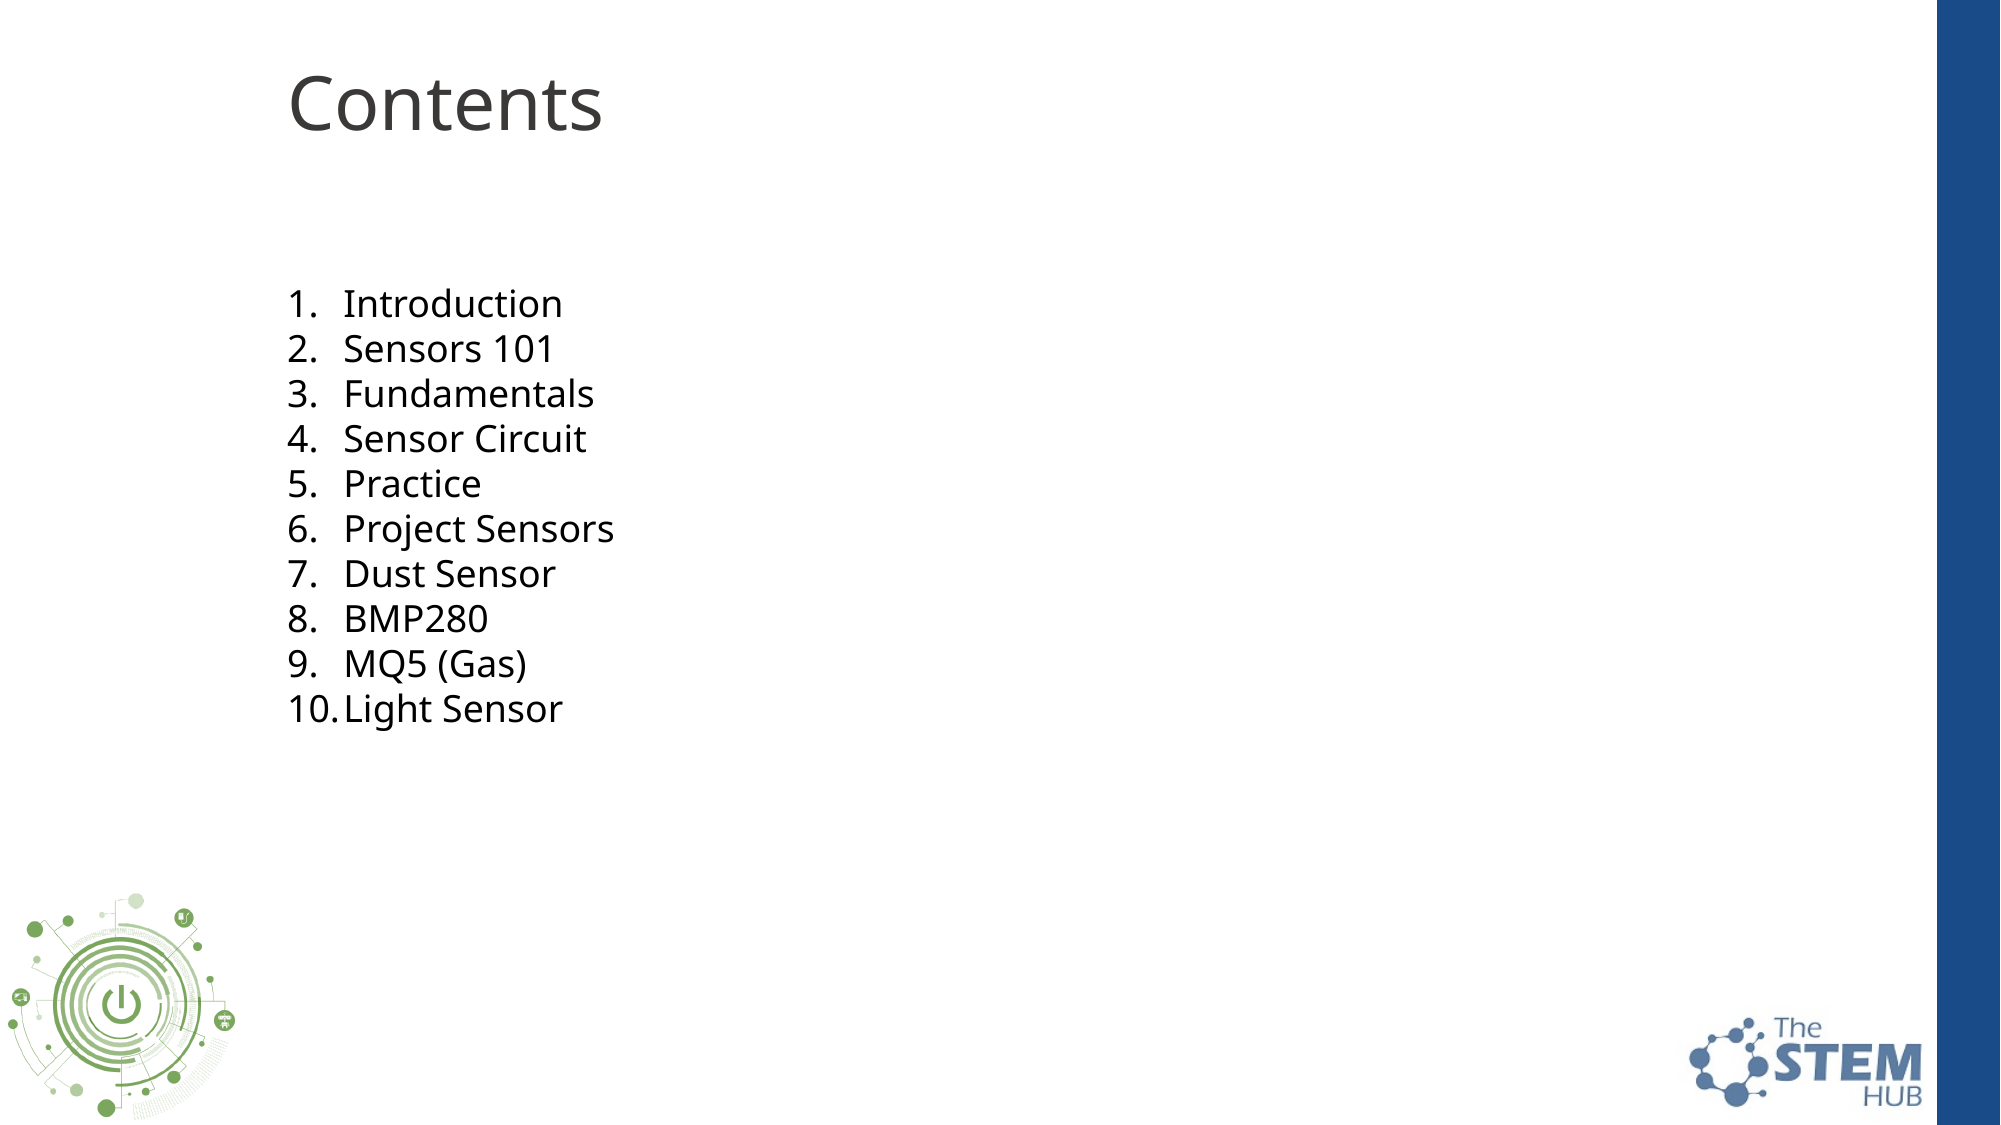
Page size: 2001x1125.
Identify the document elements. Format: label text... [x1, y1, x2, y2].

text_box Contents [272, 47, 675, 153]
text_box [1937, 0, 2000, 1125]
text_box Introduction Sensors 101 Fundamentals Sensor Circuit Practice Project Sensors Dust Sensor BMP280 MQ5 (Gas) Light Sensor [272, 272, 1616, 828]
picture [1, 883, 243, 1125]
picture [1676, 1006, 1935, 1125]
